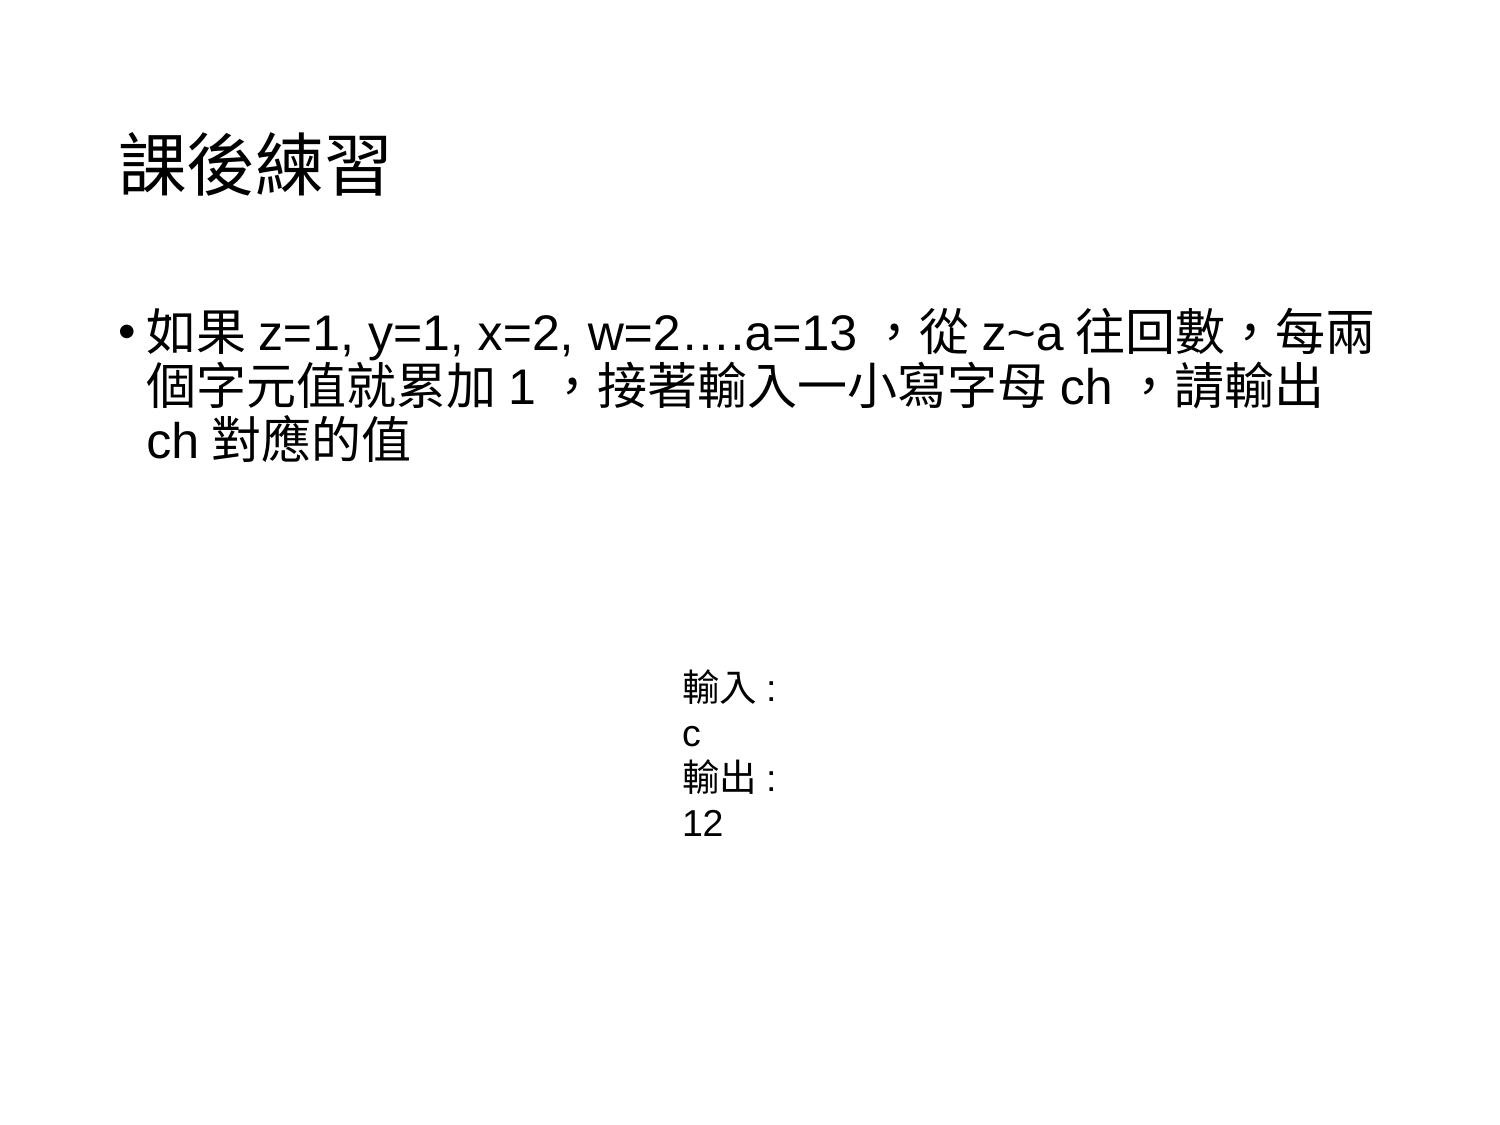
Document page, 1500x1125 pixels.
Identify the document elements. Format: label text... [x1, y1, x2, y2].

text_box 輸入: c 輸出: 12 [667, 656, 862, 852]
list 如果z=1, y=1, x=2, w=2….a=13，從z~a往回數，每兩個字元值就累加1，接著輸入一小寫字母ch，請輸出ch對應的值 [103, 299, 1397, 1014]
title 課後練習 [103, 59, 1397, 278]
